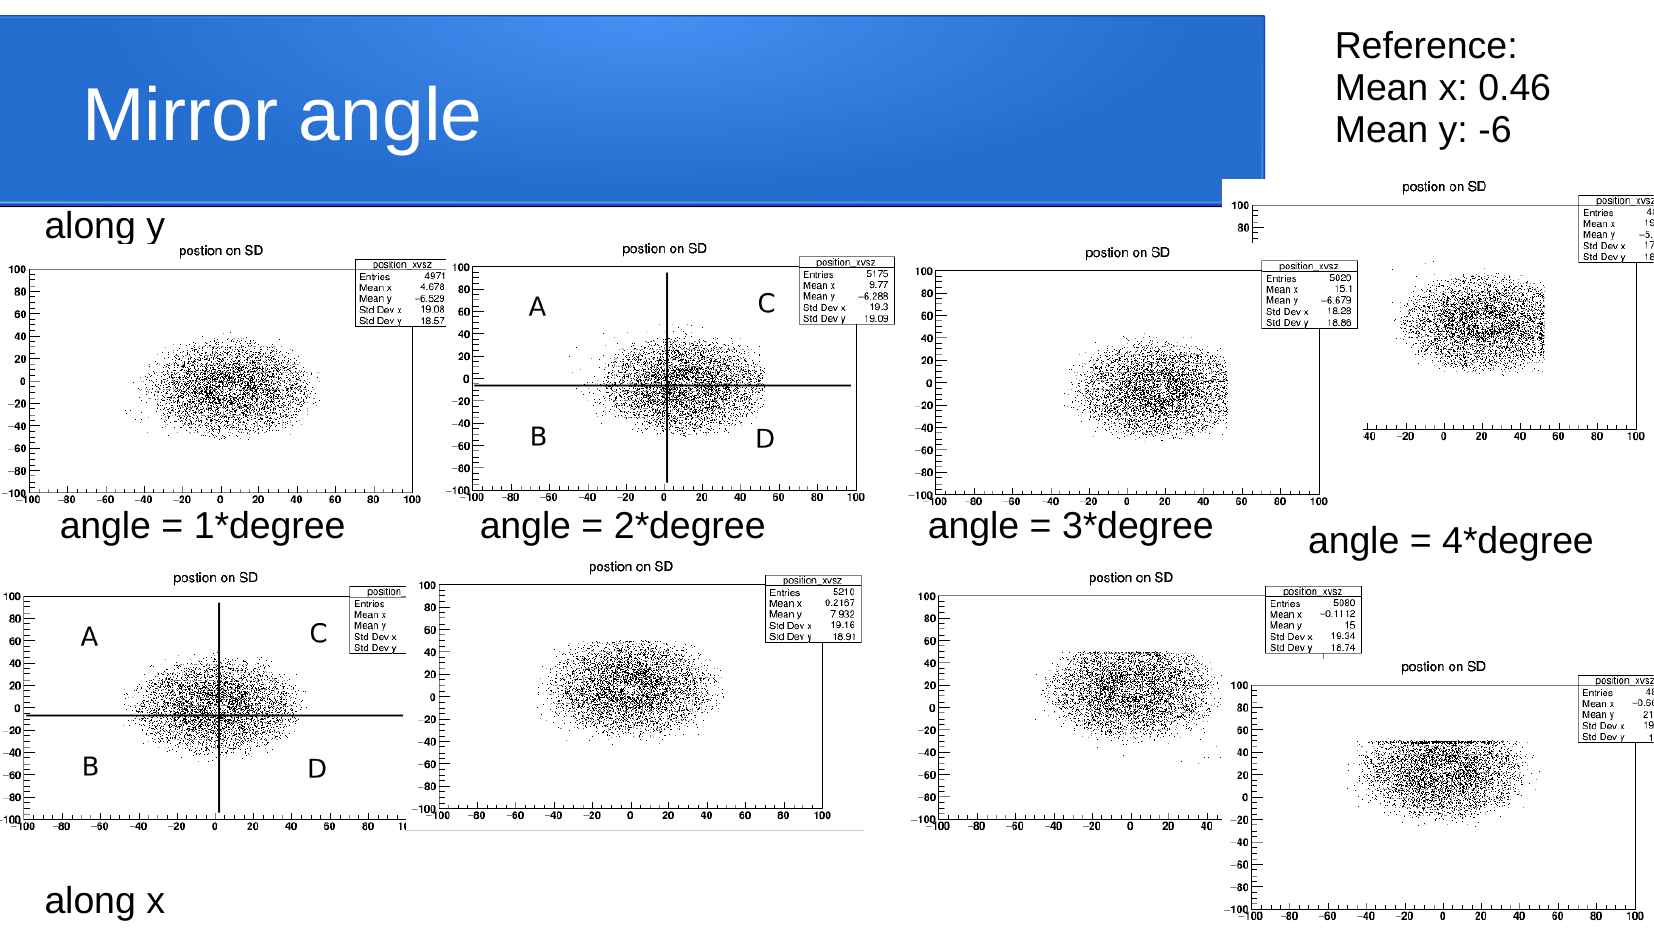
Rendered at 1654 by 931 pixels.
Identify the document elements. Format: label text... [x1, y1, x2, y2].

text_box angle = 4*degree [1293, 509, 1654, 570]
text_box along y [29, 195, 180, 243]
text_box angle = 3*degree [913, 519, 1274, 555]
picture [0, 13, 1654, 511]
text_box Mirror angle [82, 35, 1235, 189]
picture [902, 569, 1654, 931]
picture [0, 558, 871, 841]
text_box angle = 2*degree [465, 519, 825, 555]
text_box angle = 1*degree [45, 518, 405, 555]
text_box Reference: Mean x: 0.46 Mean y: -6 [1320, 15, 1636, 178]
text_box along x [29, 870, 180, 927]
